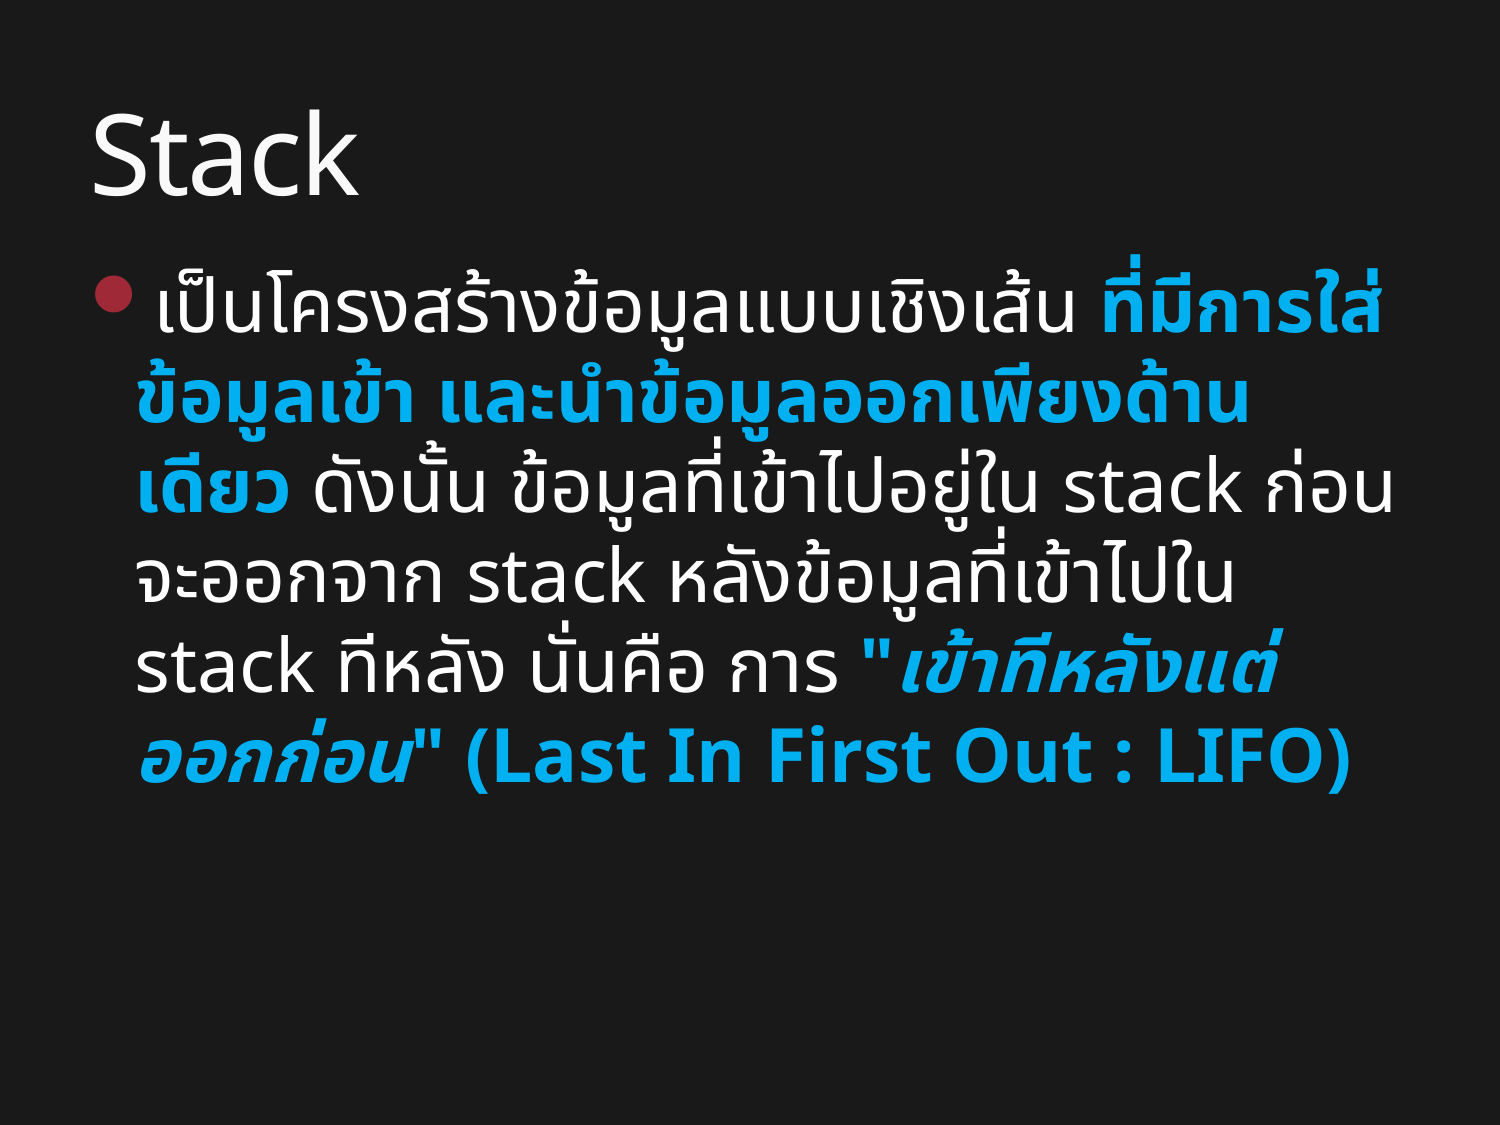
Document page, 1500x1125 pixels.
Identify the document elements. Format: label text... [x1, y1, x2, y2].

list เป็นโครงสร้างข้อมูลแบบเชิงเส้น ที่มีการใส่ข้อมูลเข้า และนำข้อมูลออกเพียงด้านเดียว ดังนั้น ข้อมูลที่เข้าไปอยู่ใน stack ก่อนจะออกจาก stack หลังข้อมูลที่เข้าไปใน stack ทีหลัง นั่นคือ การ "เข้าทีหลังแต่ออกก่อน" (Last In First Out : LIFO) [75, 249, 1425, 1000]
title Stack [74, 24, 1425, 225]
